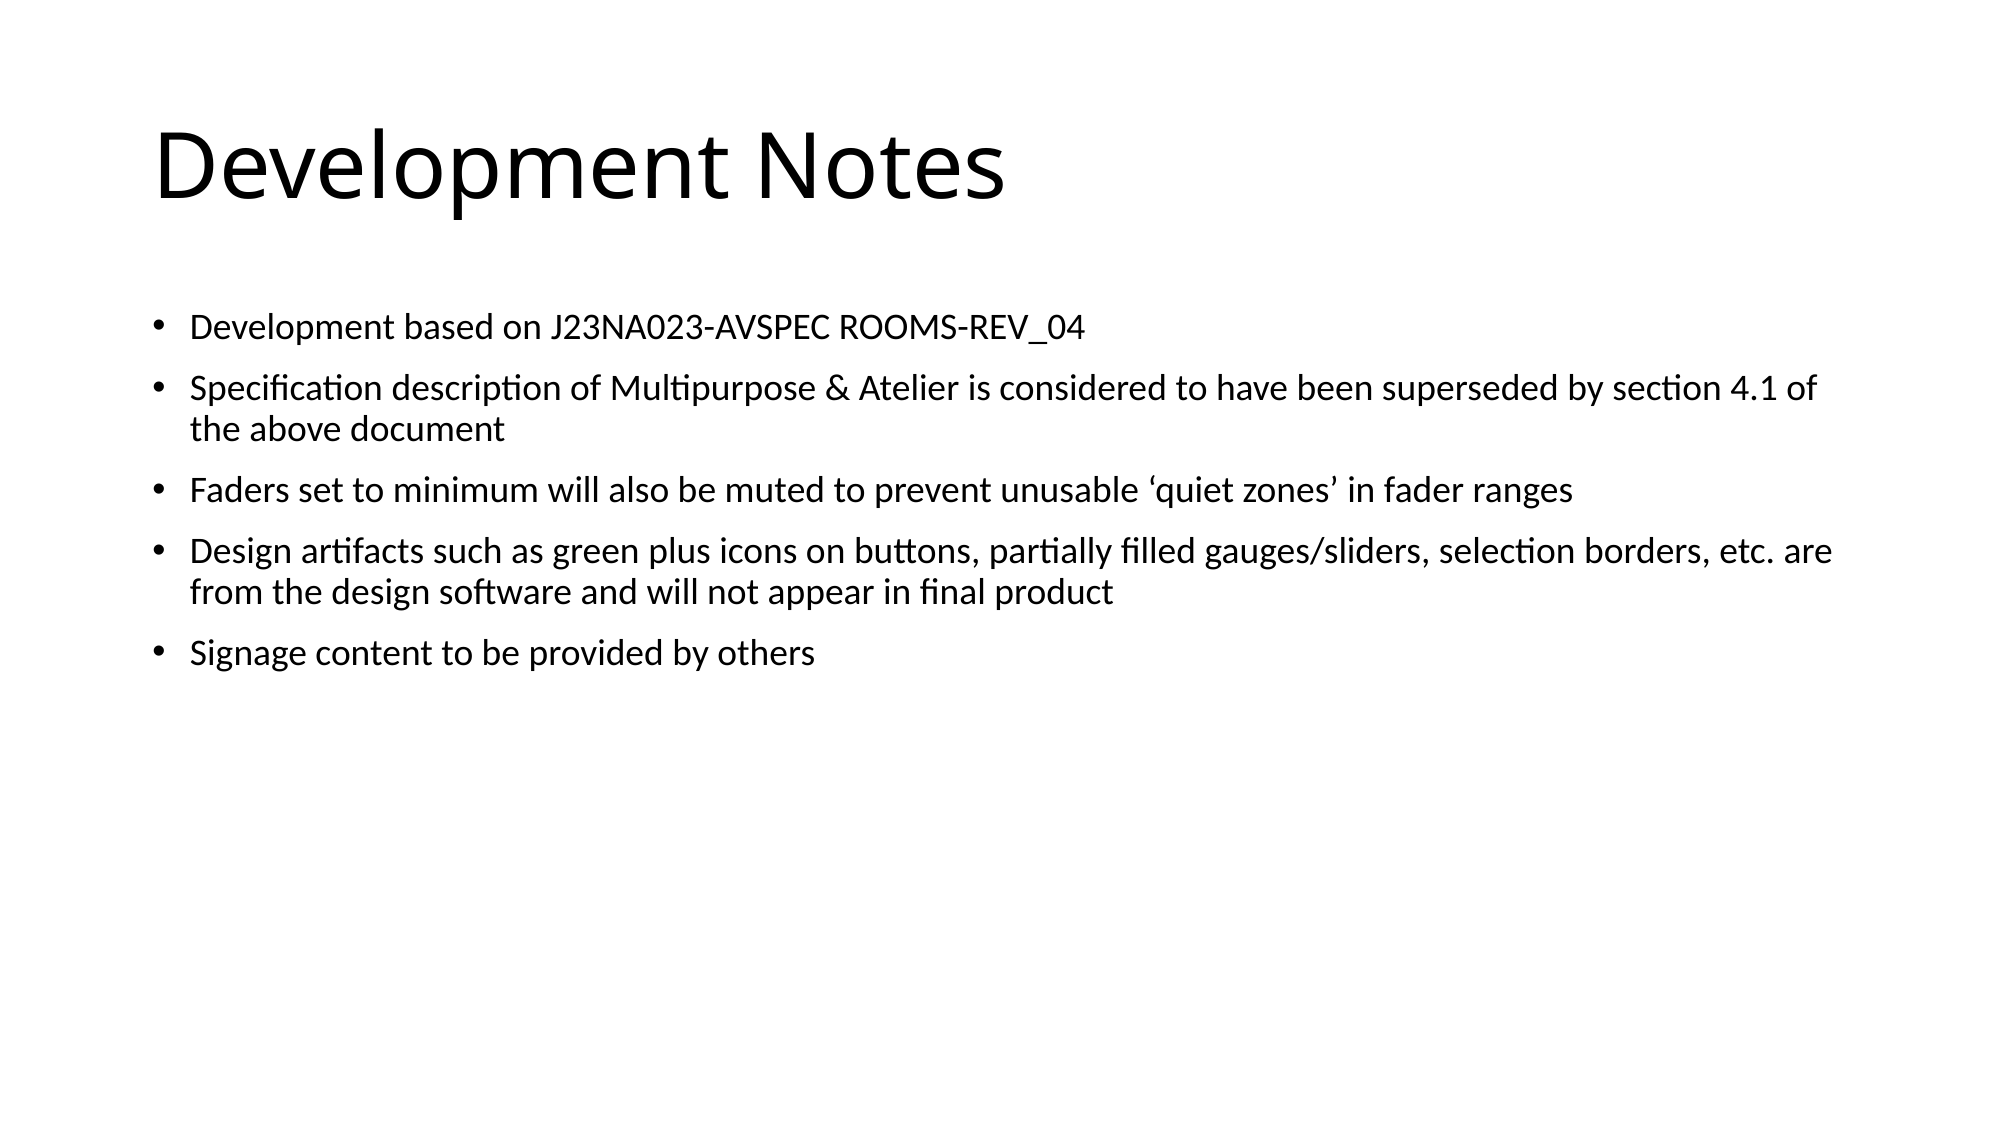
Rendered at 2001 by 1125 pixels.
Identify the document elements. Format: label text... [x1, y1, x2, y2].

title Development Notes [137, 59, 1863, 278]
list Development based on J23NA023-AVSPEC ROOMS-REV_04 Specification description of Multipurpose & Atelier is considered to have been superseded by section 4.1 of the above document Faders set to minimum will also be muted to prevent unusable ‘quiet zones’ in fader ranges Design artifacts such as green plus icons on buttons, partially filled gauges/sliders, selection borders, etc. are from the design software and will not appear in final product Signage content to be provided by others [137, 299, 1863, 1014]
